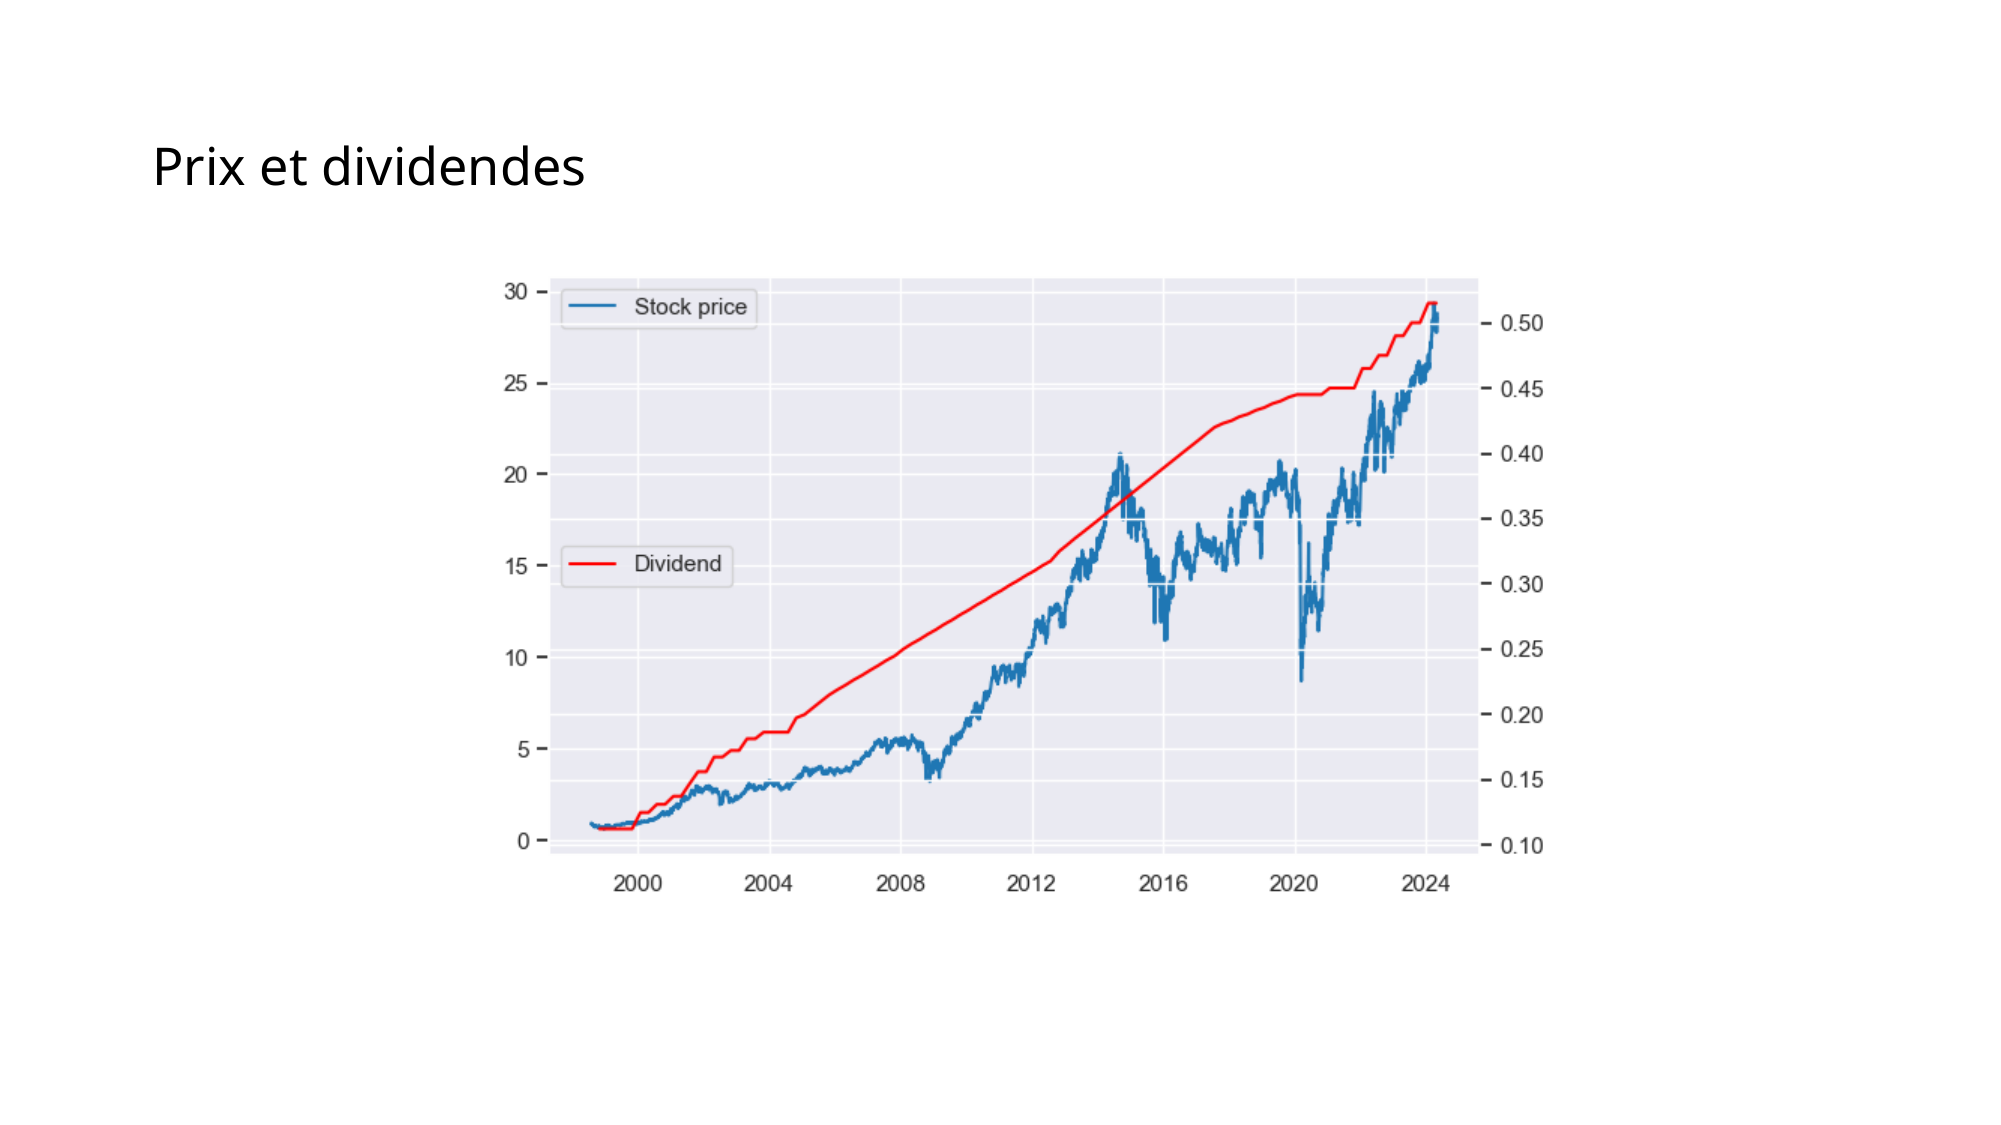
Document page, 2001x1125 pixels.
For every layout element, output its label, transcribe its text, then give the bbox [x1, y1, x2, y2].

title Prix et dividendes [137, 59, 1863, 278]
picture [399, 187, 1600, 938]
